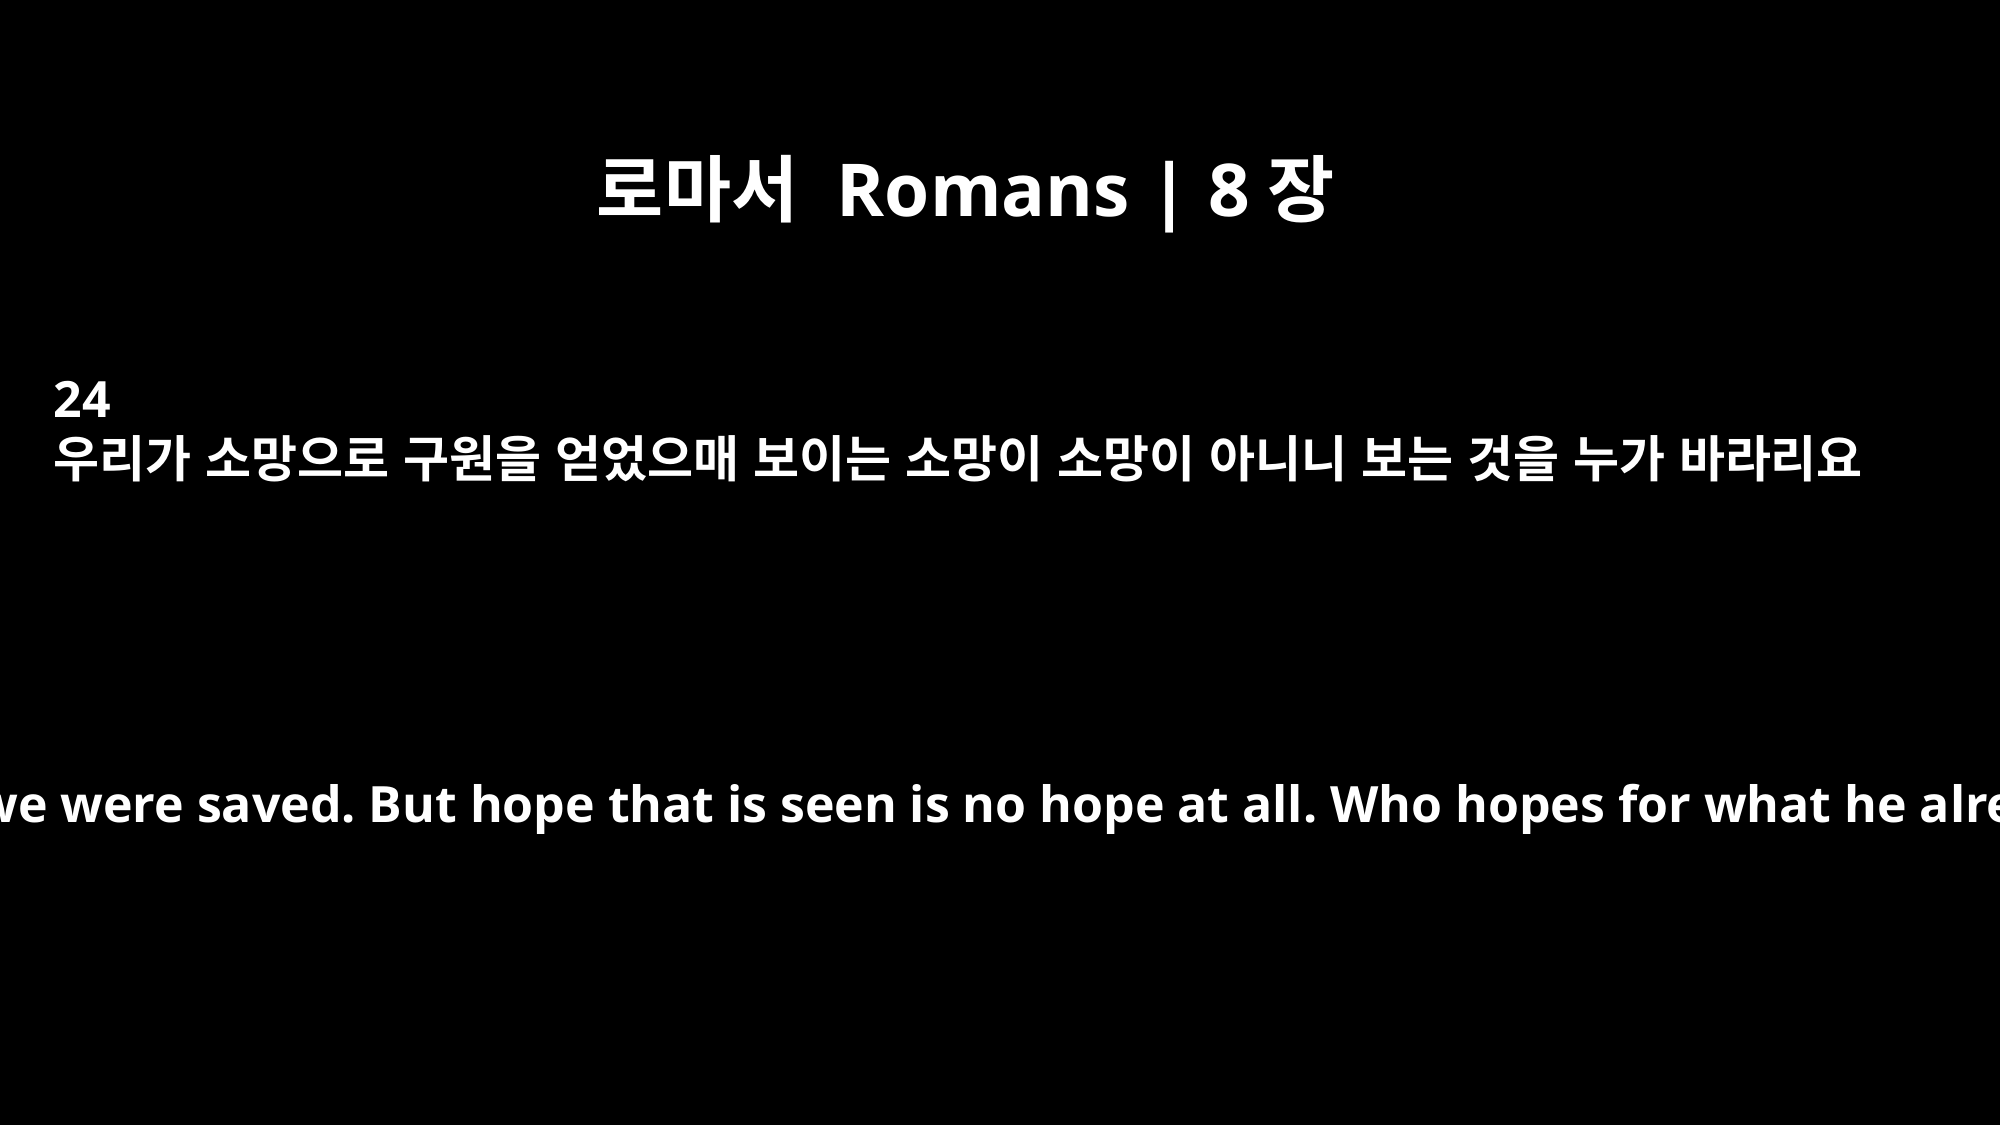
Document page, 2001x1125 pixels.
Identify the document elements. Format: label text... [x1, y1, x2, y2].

text_box 24 우리가 소망으로 구원을 얻었으매 보이는 소망이 소망이 아니니 보는 것을 누가 바라리요 [38, 359, 1879, 495]
text_box For in this hope we were saved. But hope that is seen is no hope at all. Who hopes for what he already has? [0, 764, 2000, 840]
text_box 로마서 Romans | 8장 [582, 136, 1350, 239]
